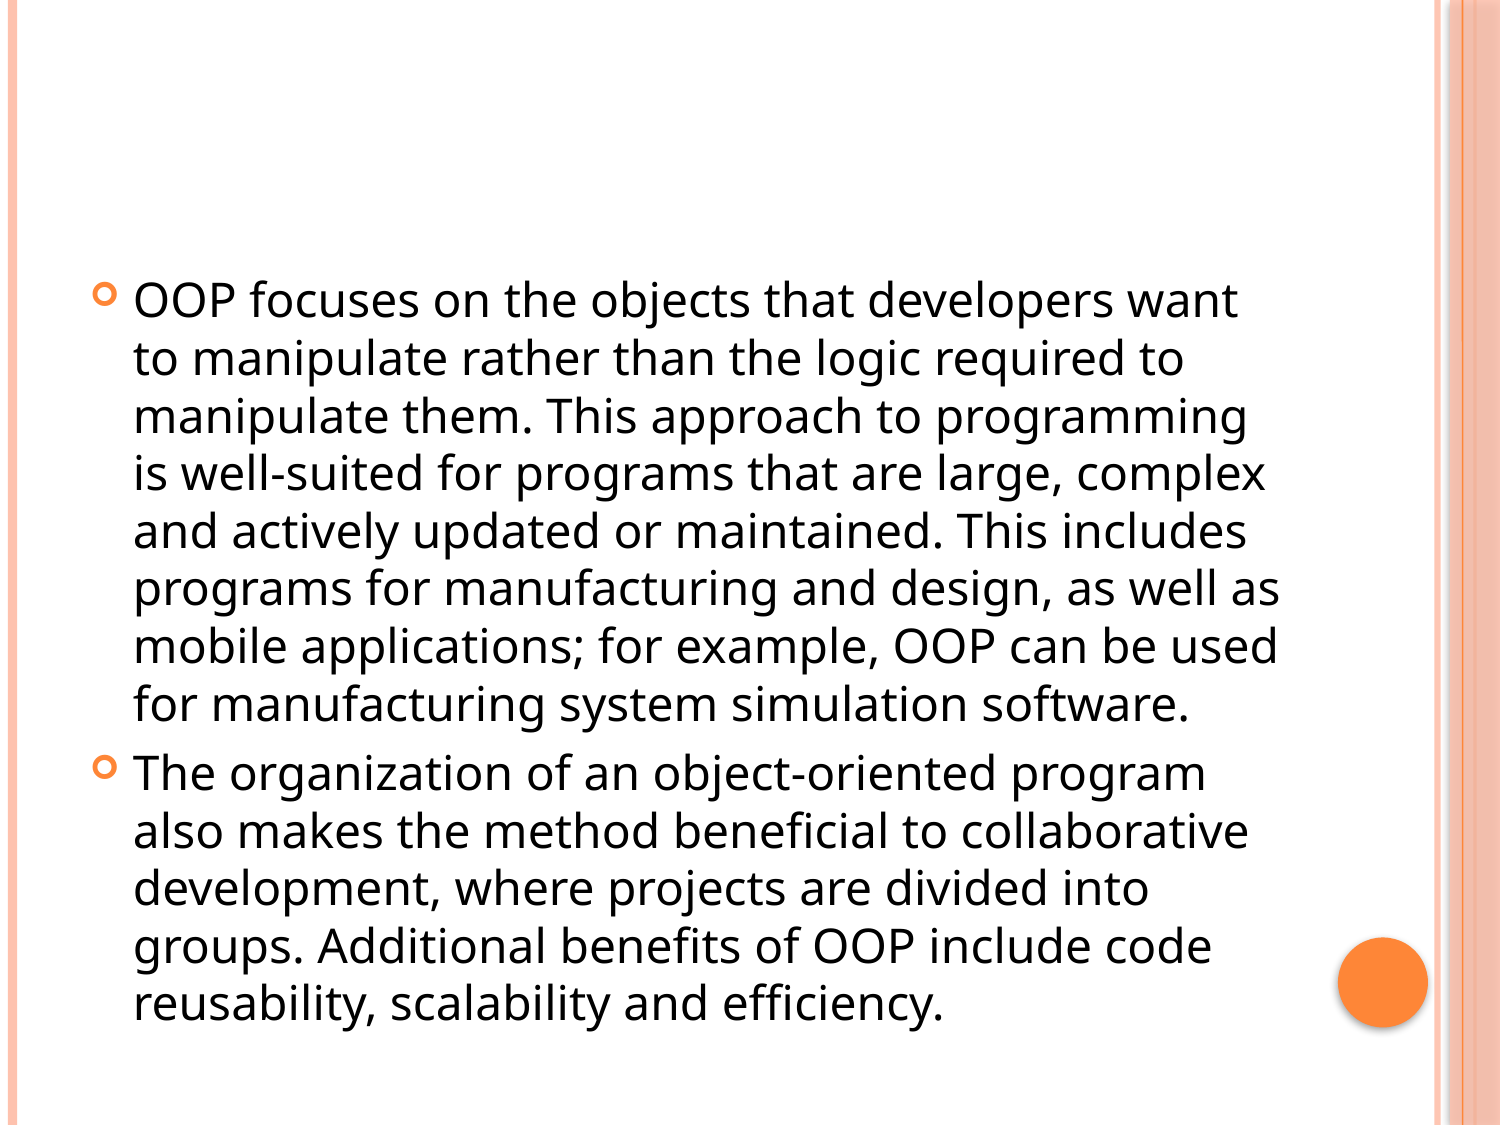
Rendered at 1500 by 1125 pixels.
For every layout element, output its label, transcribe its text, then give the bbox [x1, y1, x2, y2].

list OOP focuses on the objects that developers want to manipulate rather than the logic required to manipulate them. This approach to programming is well-suited for programs that are large, complex and actively updated or maintained. This includes programs for manufacturing and design, as well as mobile applications; for example, OOP can be used for manufacturing system simulation software. The organization of an object-oriented program also makes the method beneficial to collaborative development, where projects are divided into groups. Additional benefits of OOP include code reusability, scalability and efficiency. [75, 262, 1300, 1062]
